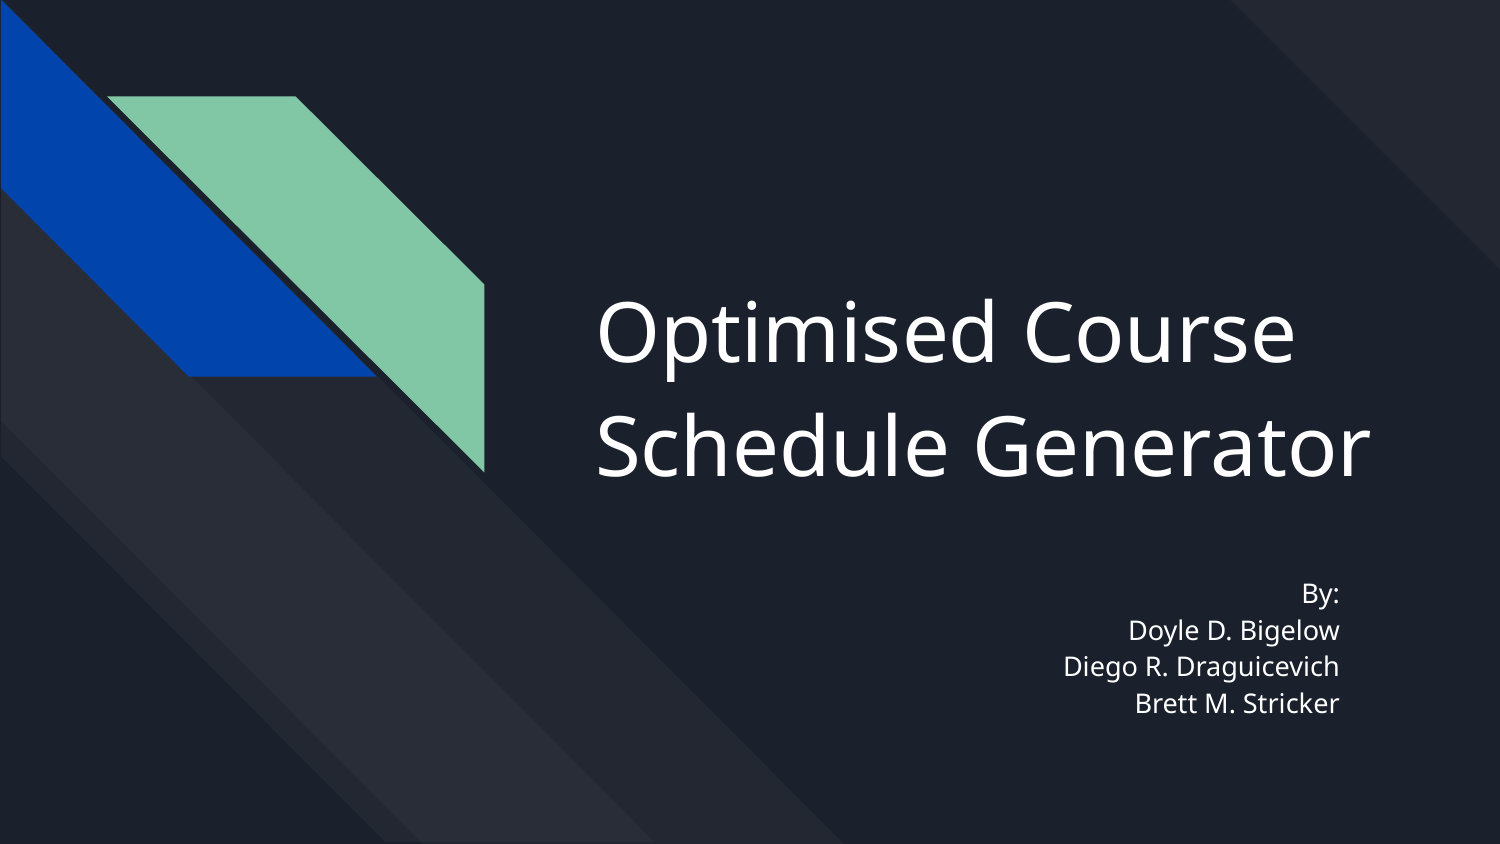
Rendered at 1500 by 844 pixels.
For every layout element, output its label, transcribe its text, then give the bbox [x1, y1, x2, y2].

title Optimised Course Schedule Generator [580, 258, 1404, 518]
subtitle By: Doyle D. Bigelow Diego R. Draguicevich Brett M. Stricker [1046, 559, 1355, 764]
